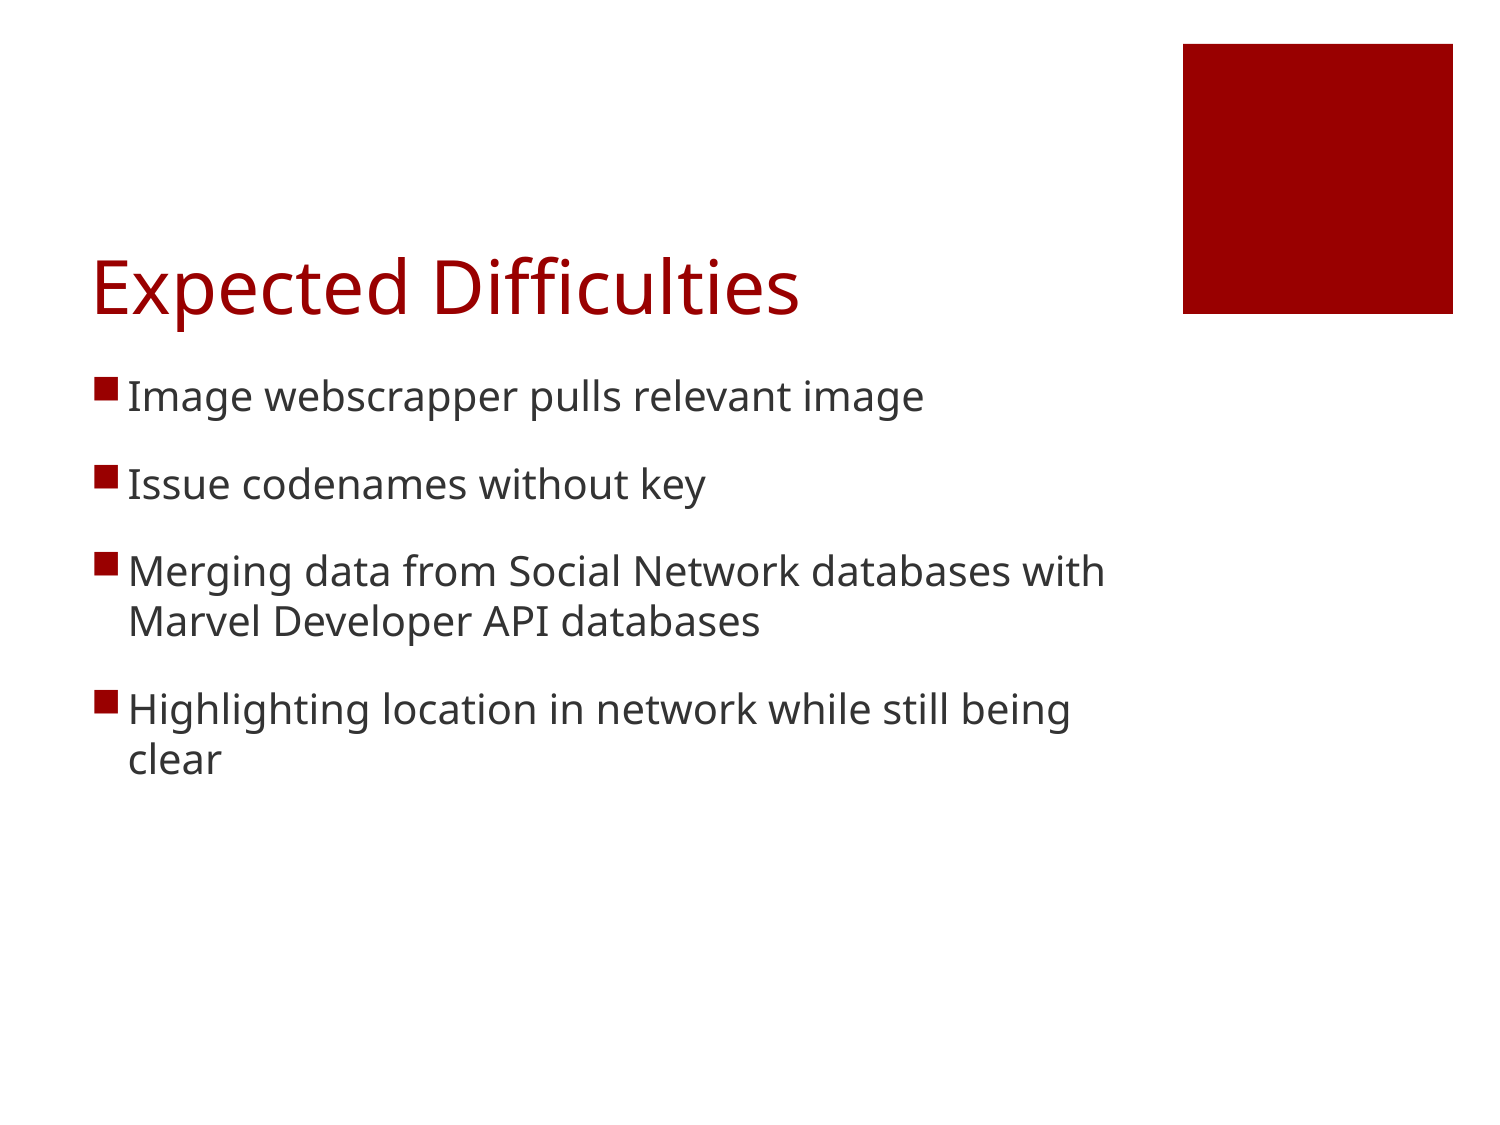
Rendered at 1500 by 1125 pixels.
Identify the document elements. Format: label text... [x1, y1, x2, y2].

list Image webscrapper pulls relevant image Issue codenames without key Merging data from Social Network databases with Marvel Developer API databases Highlighting location in network while still being clear [75, 362, 1143, 1005]
title Expected Difficulties [75, 149, 1143, 338]
